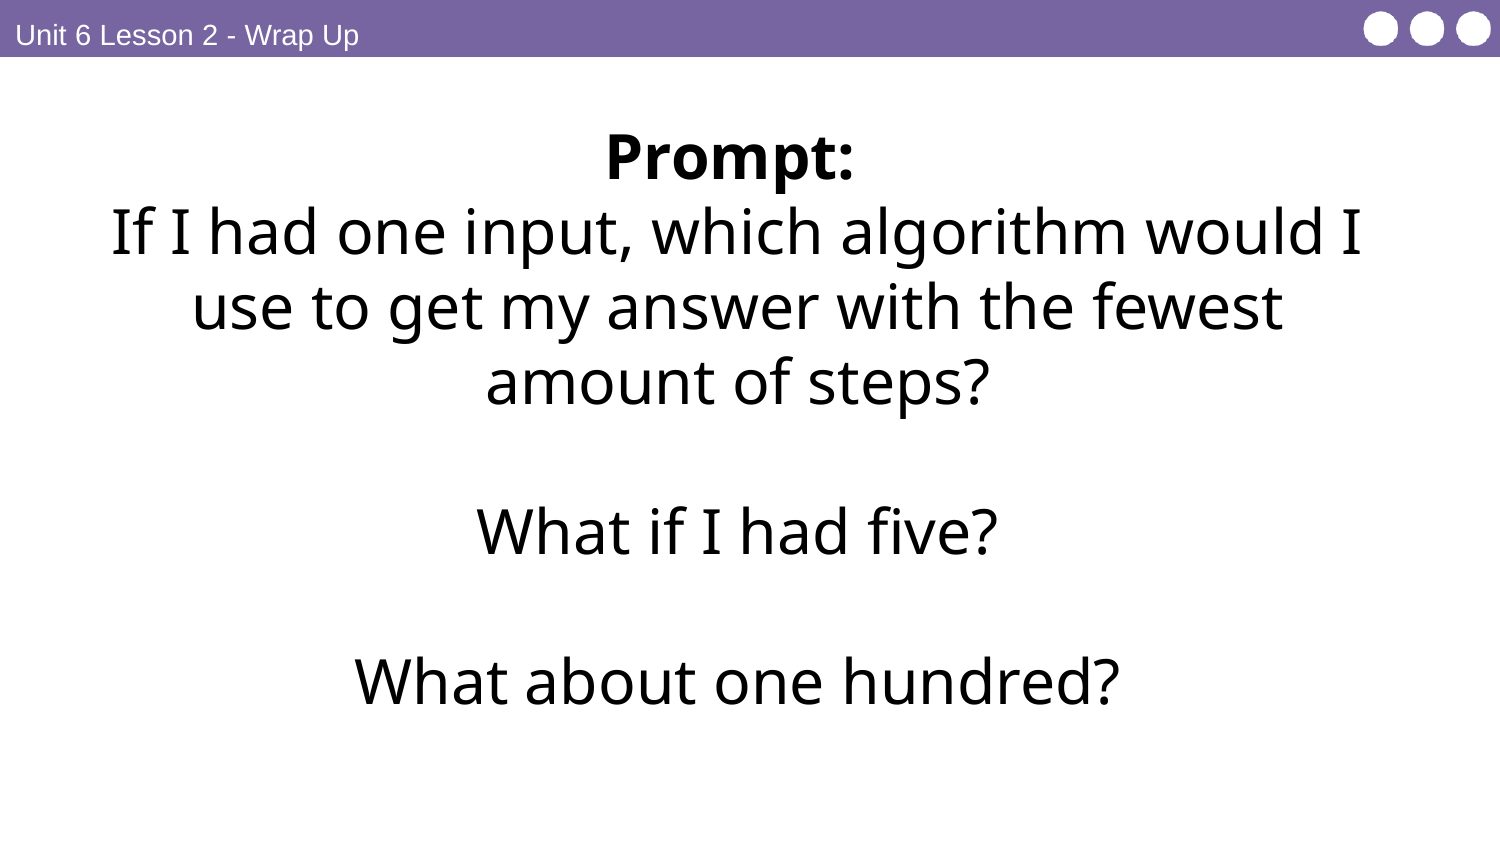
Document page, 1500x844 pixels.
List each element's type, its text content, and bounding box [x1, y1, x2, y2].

text_box Prompt: If I had one input, which algorithm would I use to get my answer with the fewest amount of steps? What if I had five? What about one hundred? [72, 102, 1405, 756]
picture [0, 0, 1500, 844]
text_box Unit 6 Lesson 2 - Wrap Up [0, 0, 750, 58]
